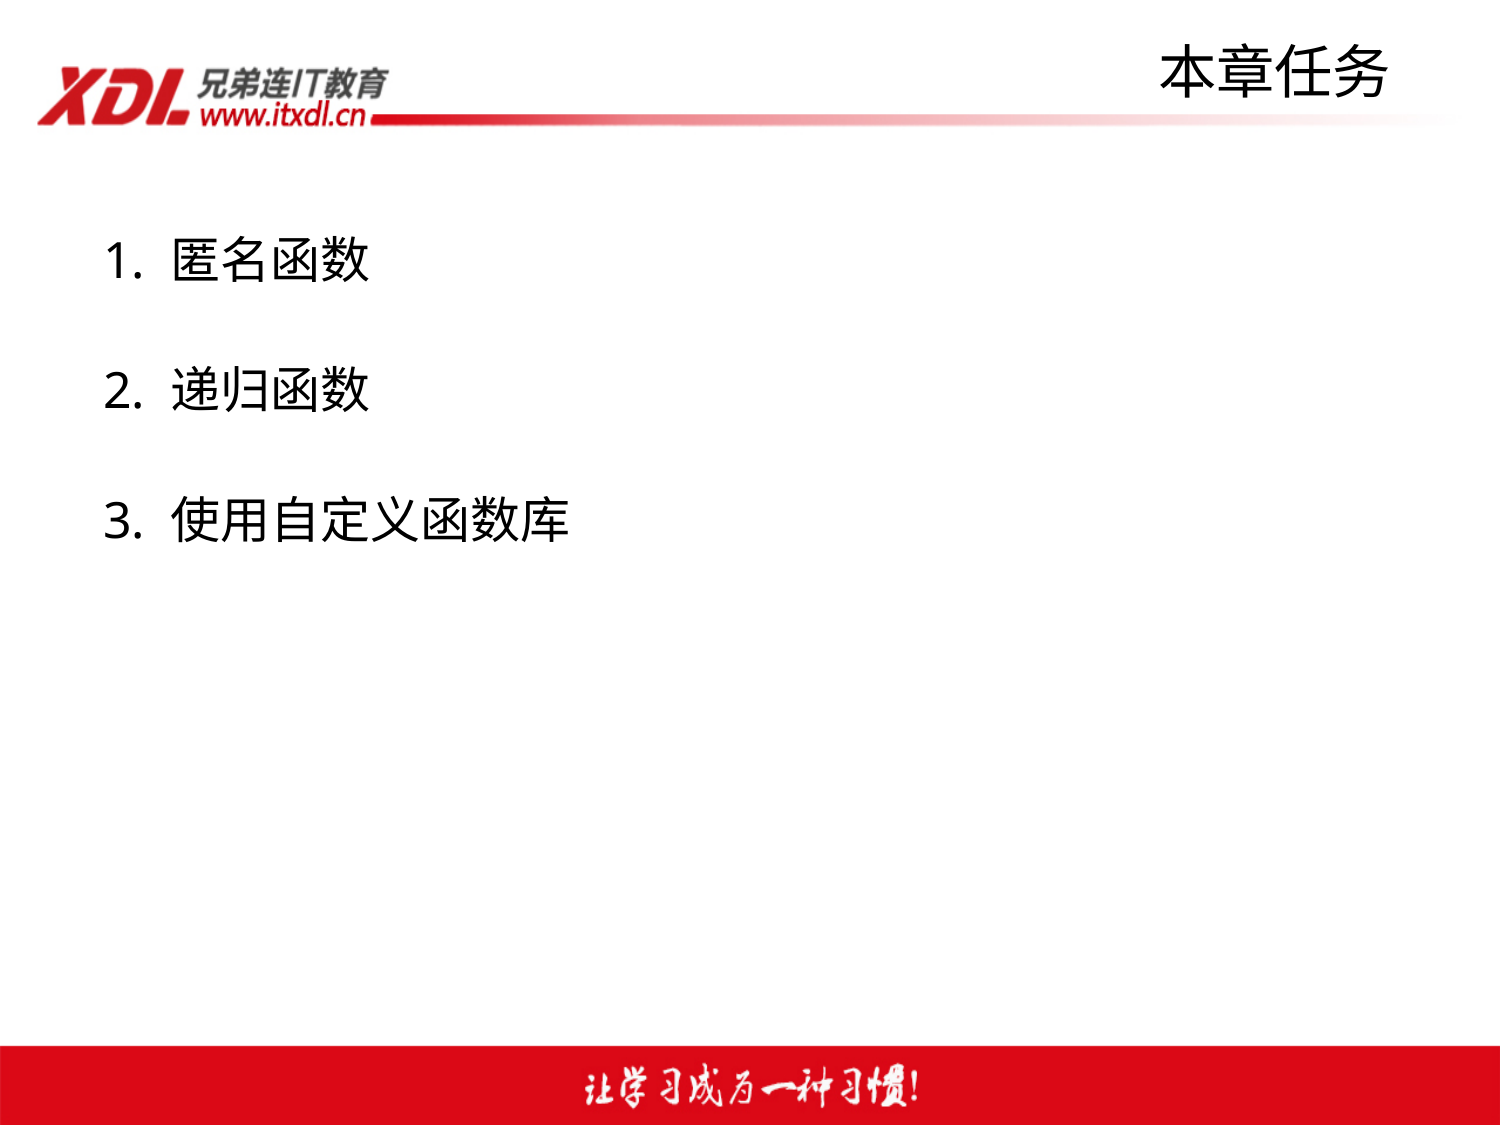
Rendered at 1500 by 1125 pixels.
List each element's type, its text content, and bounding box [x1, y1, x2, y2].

list 1. 匿名函数 2. 递归函数 3. 使用自定义函数库 [88, 160, 1448, 1028]
picture [0, 0, 1500, 1125]
title 本章任务 [339, 23, 1407, 118]
